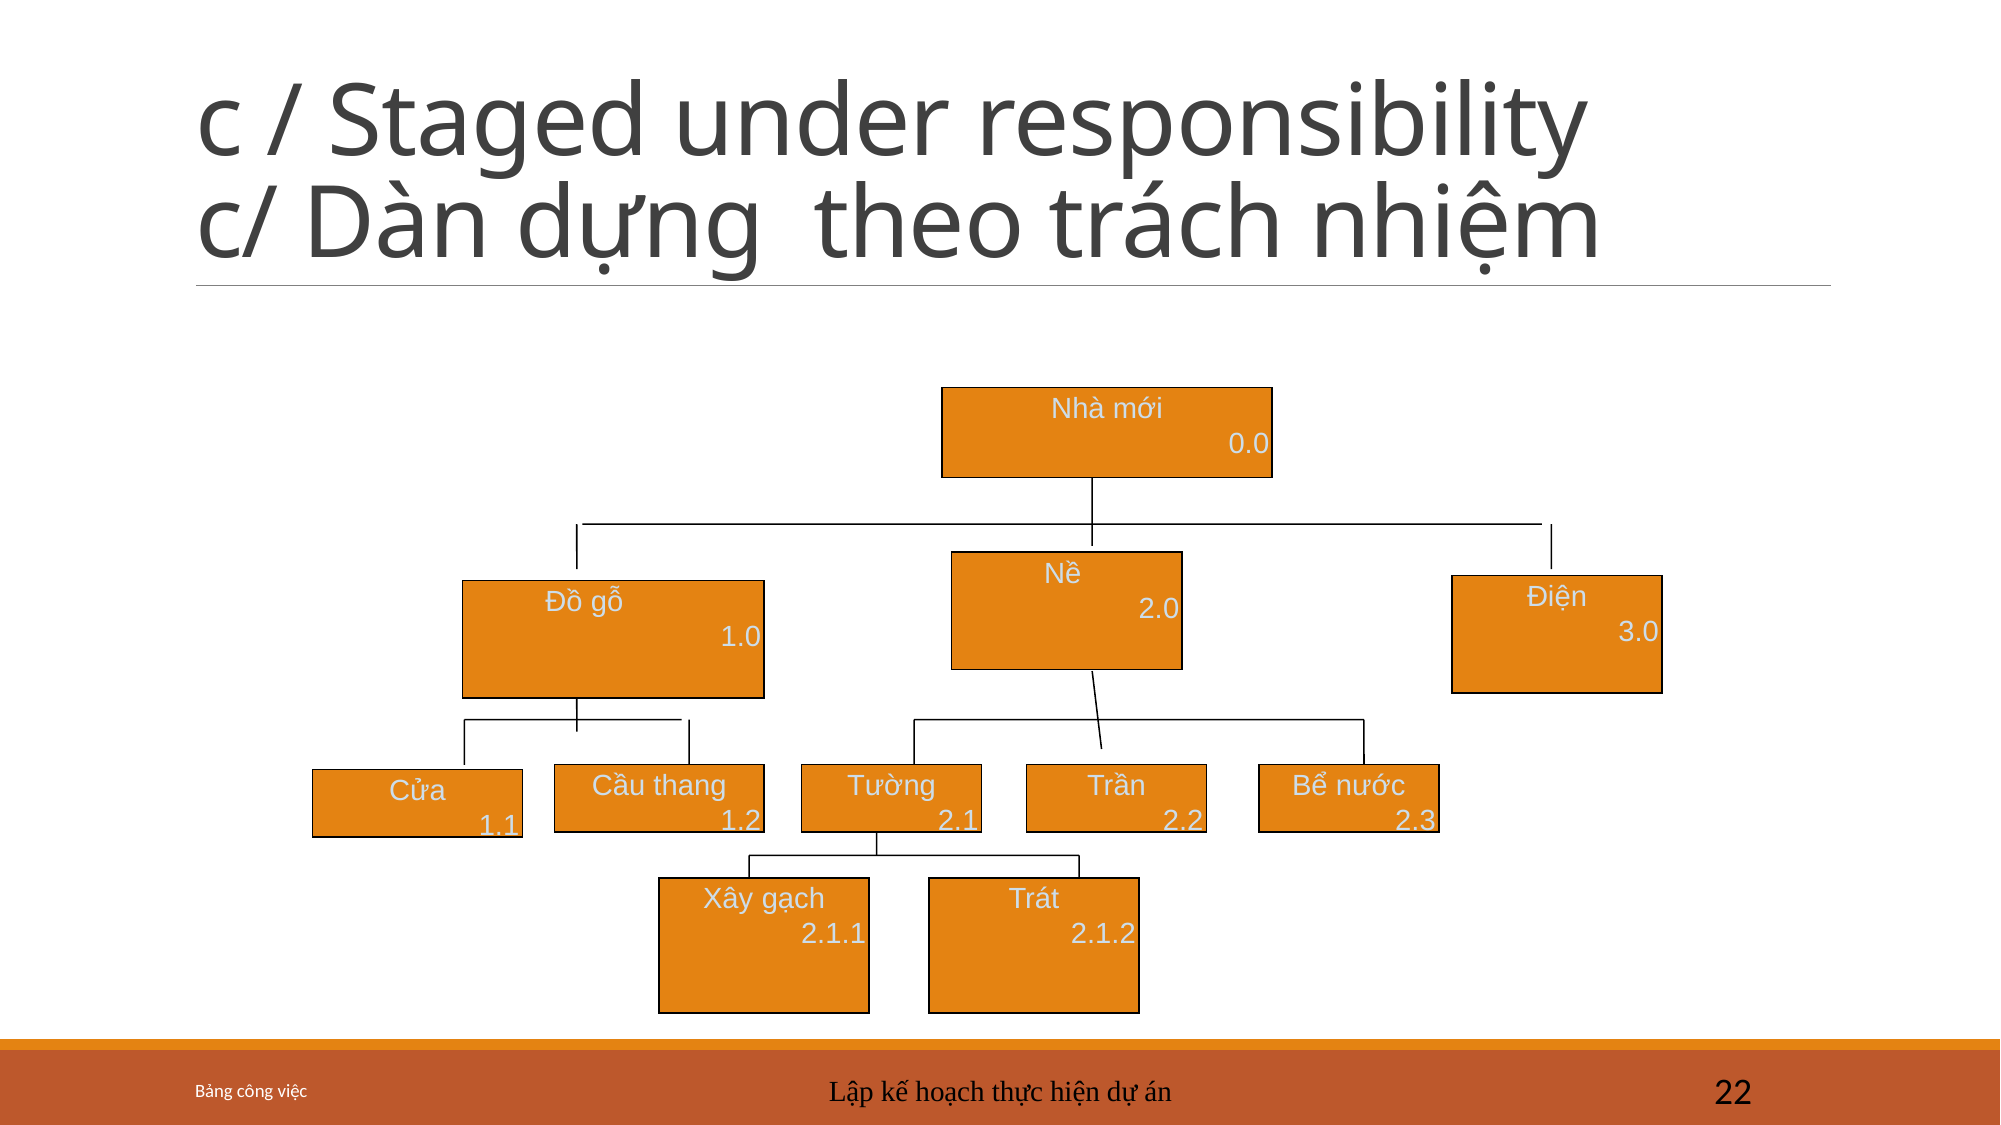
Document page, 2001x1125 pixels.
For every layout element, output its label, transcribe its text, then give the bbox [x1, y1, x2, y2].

footer Lập kế hoạch thực hiện dự án [604, 1059, 1396, 1120]
slide_number 22 [1624, 1059, 1840, 1120]
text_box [311, 386, 1663, 1014]
title c / Staged under responsibility c/ Dàn dựng theo trách nhiệm [180, 47, 1830, 285]
slide_number Bảng công việc [180, 1059, 586, 1120]
